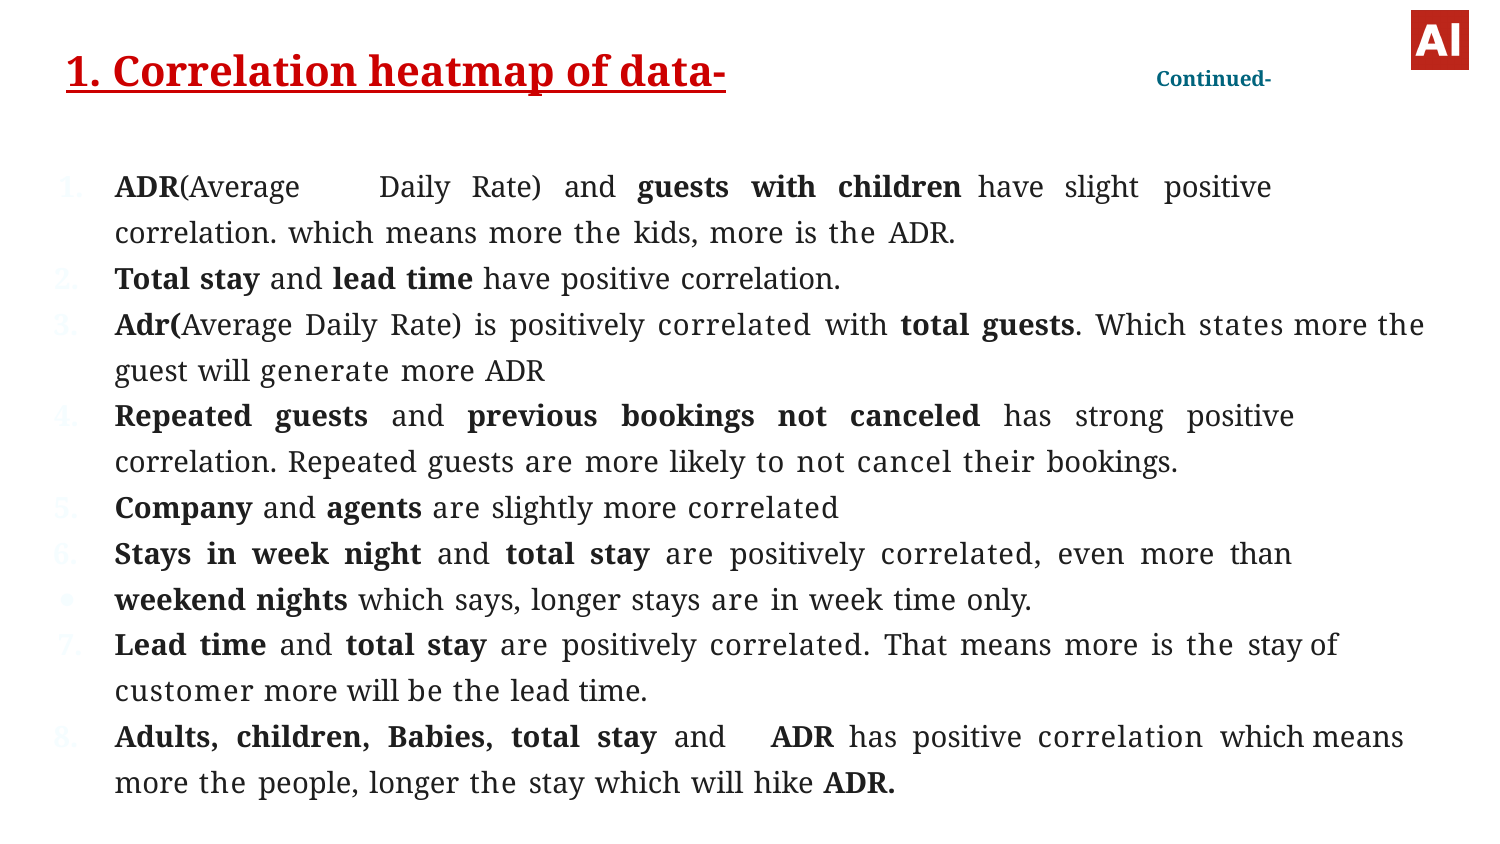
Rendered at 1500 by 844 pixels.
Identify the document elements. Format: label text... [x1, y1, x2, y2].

picture [1411, 10, 1469, 70]
list ADR(Average Daily Rate) and guests with children have slight positive correlation. which means more the kids, more is the ADR. Total stay and lead time have positive correlation. Adr(Average Daily Rate) is positively correlated with total guests. Which states more the guest will generate more ADR Repeated guests and previous bookings not canceled has strong positive correlation. Repeated guests are more likely to not cancel their bookings. Company and agents are slightly more correlated Stays in week night and total stay are positively correlated, even more than weekend nights which says, longer stays are in week time only. Lead time and total stay are positively correlated. That means more is the stay of customer more will be the lead time. Adults, children, Babies, total stay and ADR has positive correlation which means more the people, longer the stay which will hike ADR. [51, 155, 1449, 800]
title 1. Correlation heatmap of data- Continued- [51, 30, 1449, 125]
